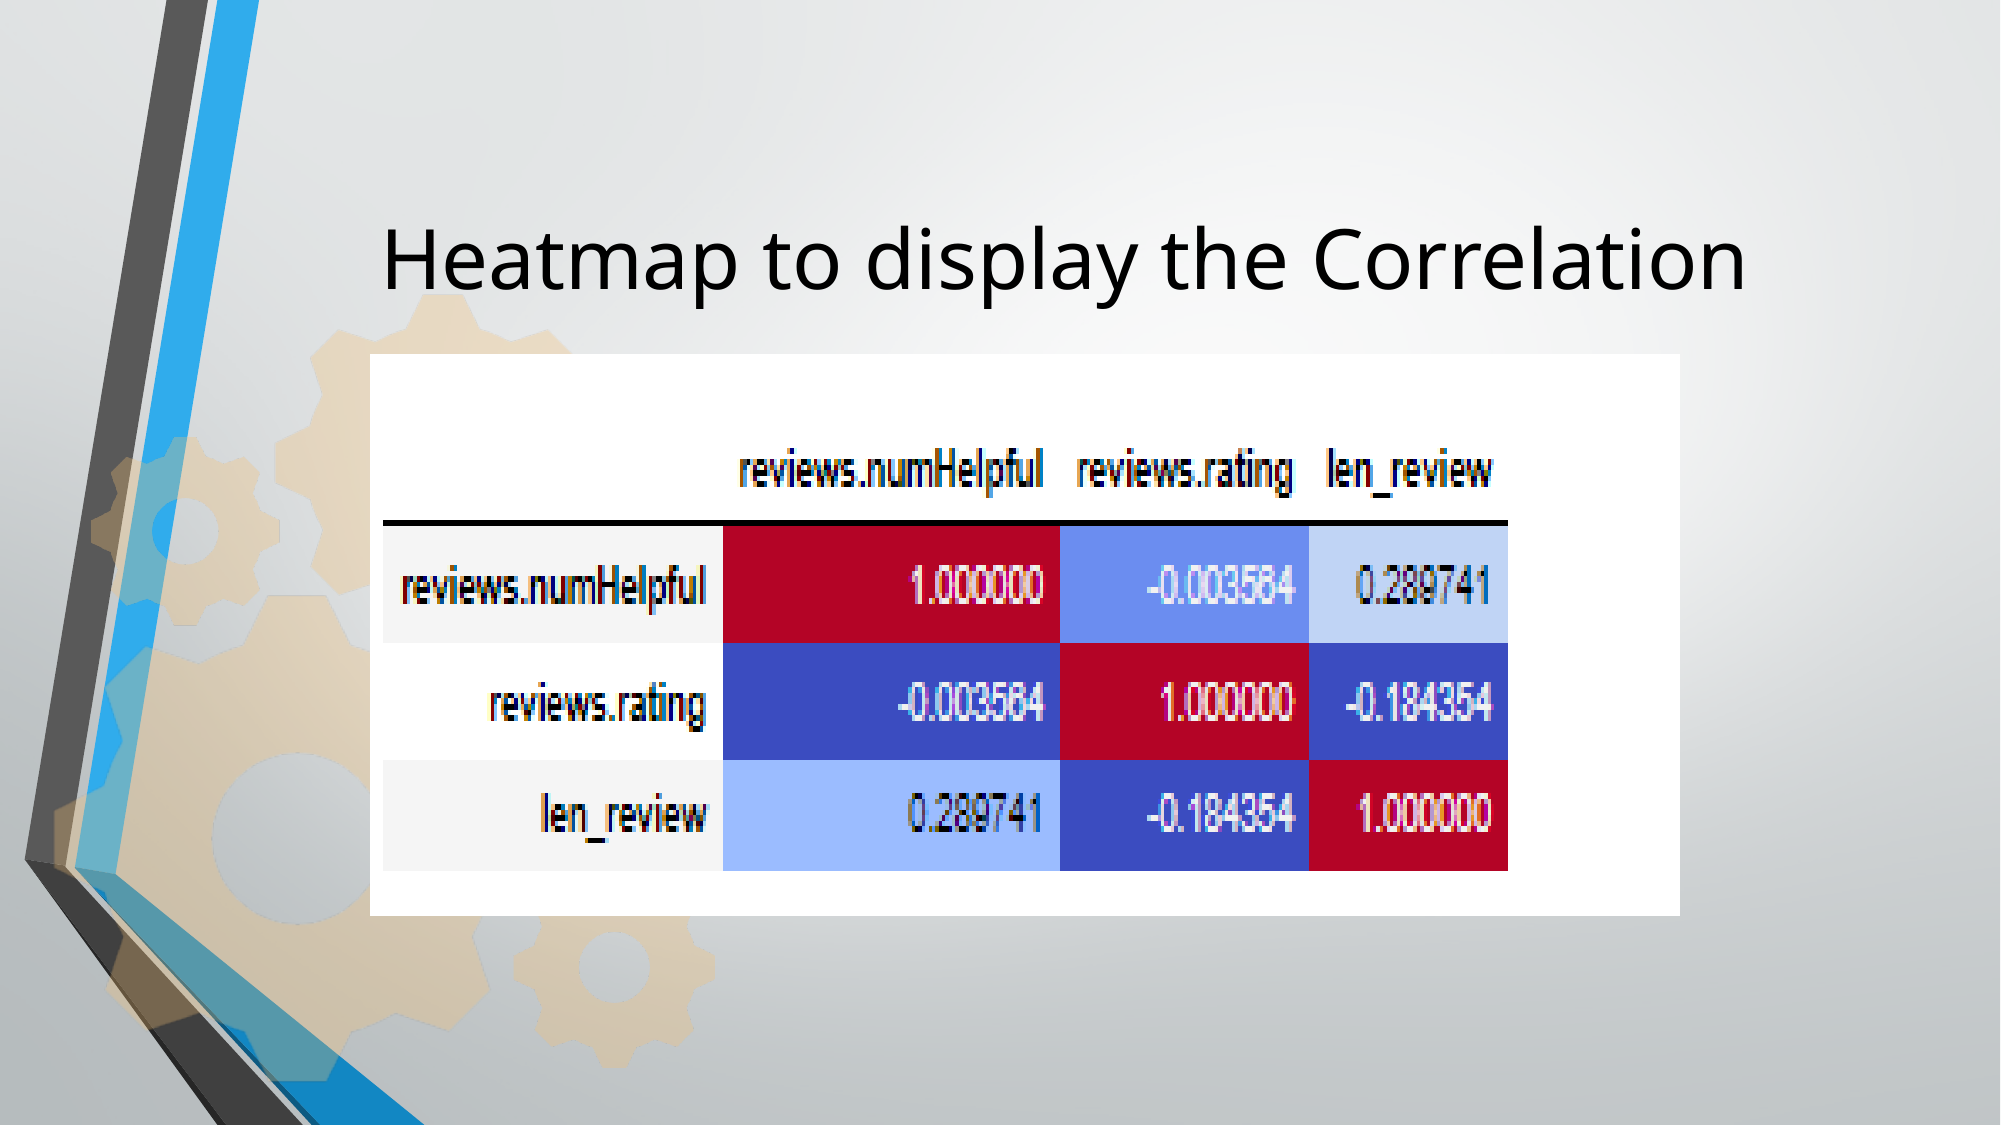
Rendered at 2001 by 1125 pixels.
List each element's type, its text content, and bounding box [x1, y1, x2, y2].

picture [11, 226, 1680, 1109]
title Heatmap to display the Correlation [243, 112, 1887, 400]
